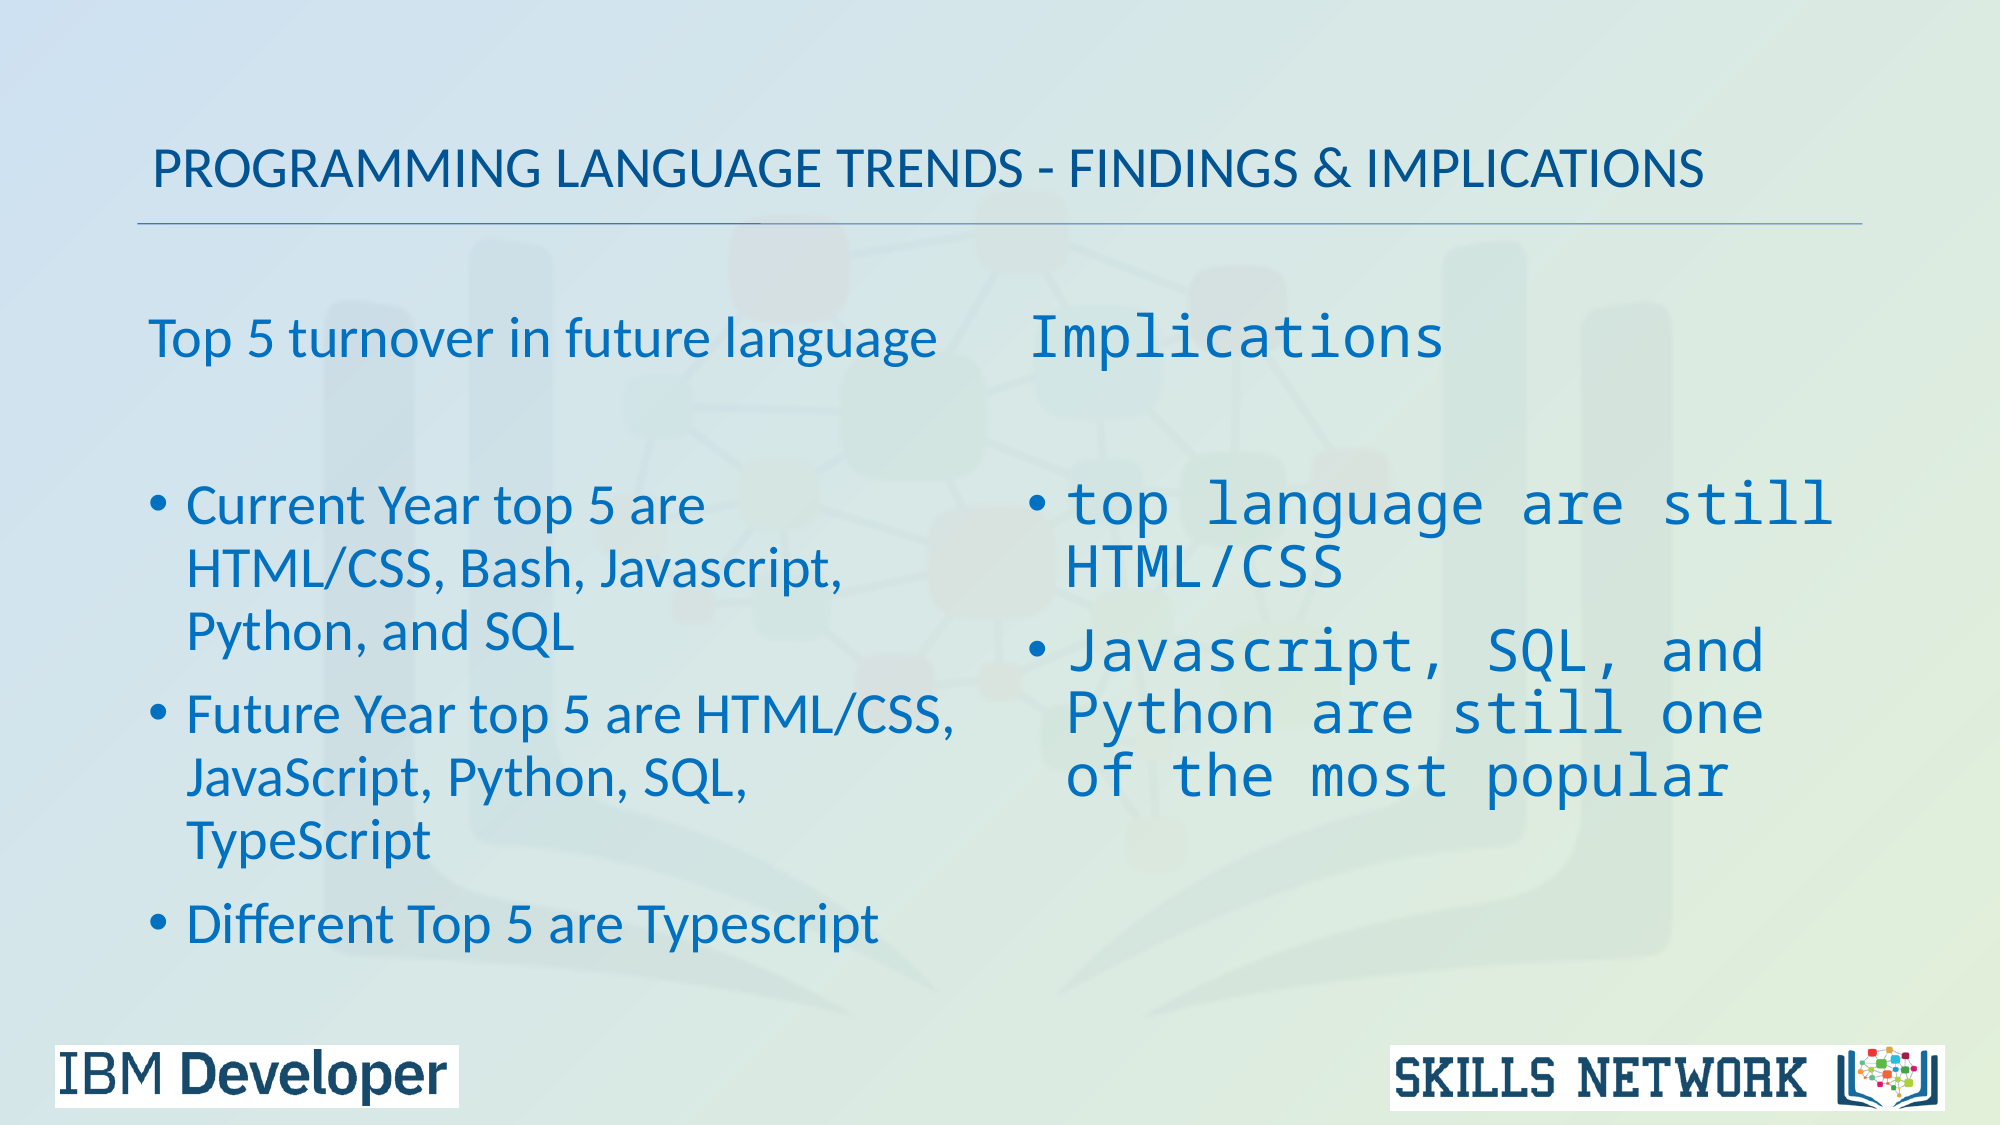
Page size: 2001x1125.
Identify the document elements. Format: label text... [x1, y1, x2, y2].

list Top 5 turnover in future language Current Year top 5 are HTML/CSS, Bash, Javascript, Python, and SQL Future Year top 5 are HTML/CSS, JavaScript, Python, SQL, TypeScript Different Top 5 are Typescript [133, 299, 984, 1014]
title PROGRAMMING LANGUAGE TRENDS - FINDINGS & IMPLICATIONS [137, 59, 1863, 278]
picture [1390, 1045, 1945, 1111]
list Implications top language are still HTML/CSS Javascript, SQL, and Python are still one of the most popular [1012, 299, 1863, 1014]
picture [55, 1045, 459, 1108]
